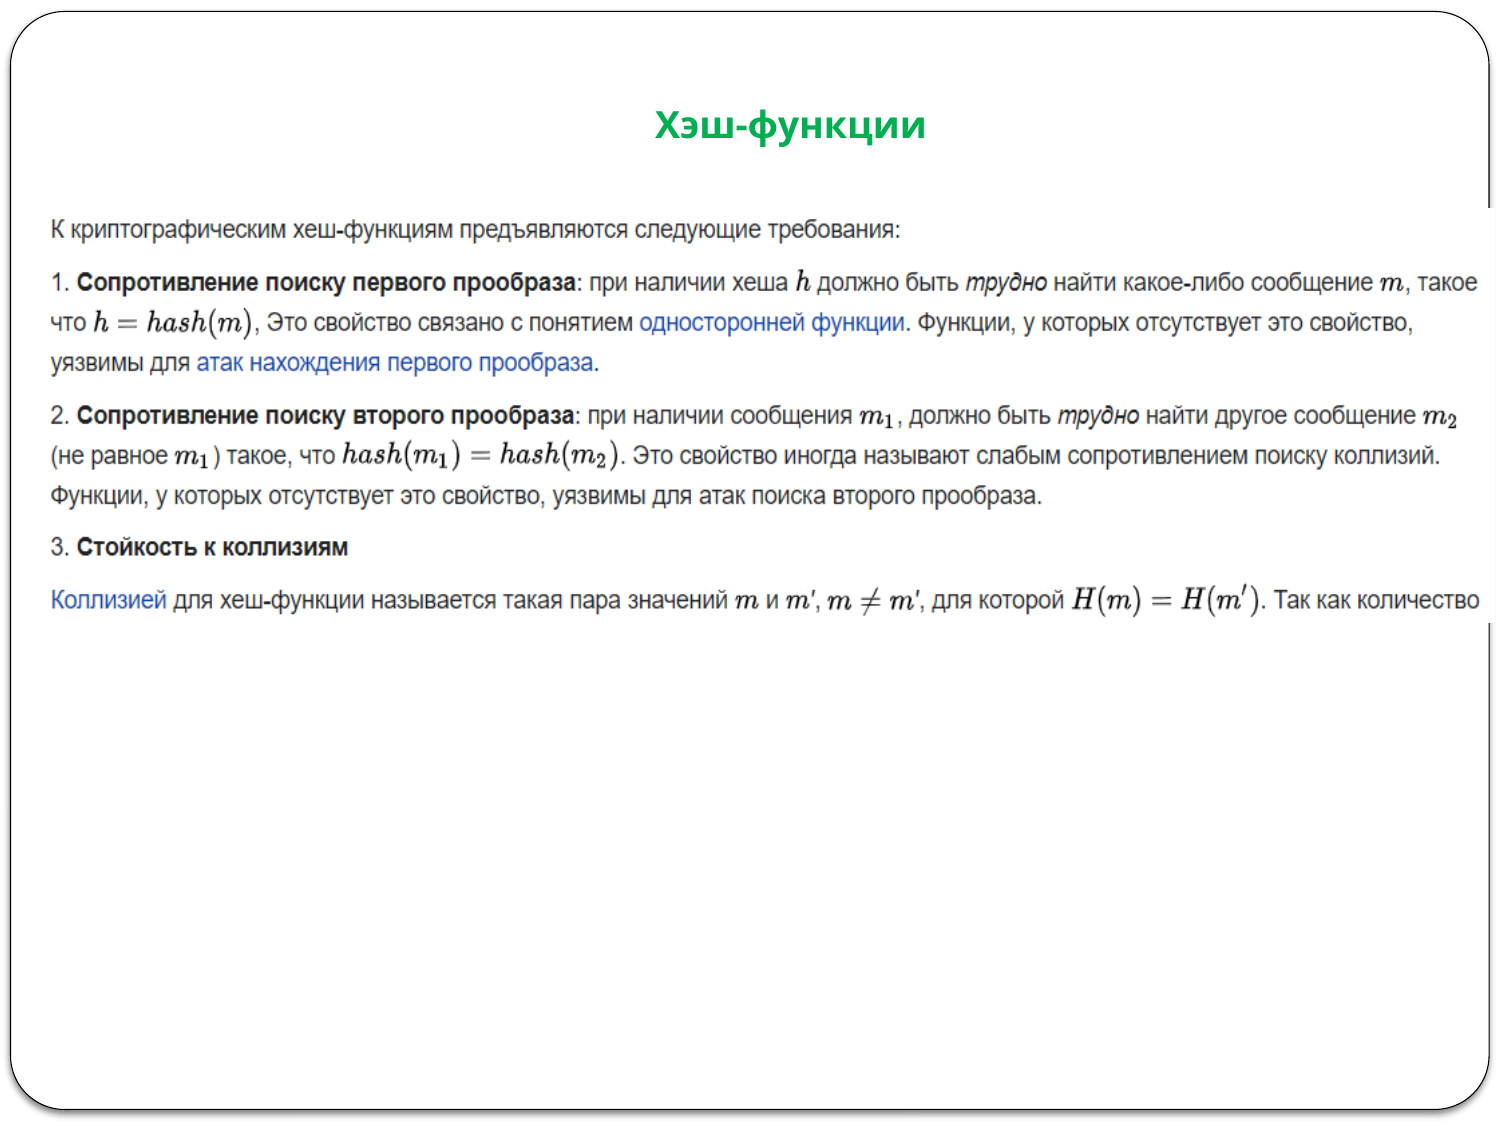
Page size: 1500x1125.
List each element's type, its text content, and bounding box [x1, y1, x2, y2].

text_box Хэш-функции [433, 93, 1149, 154]
picture [26, 208, 1495, 623]
